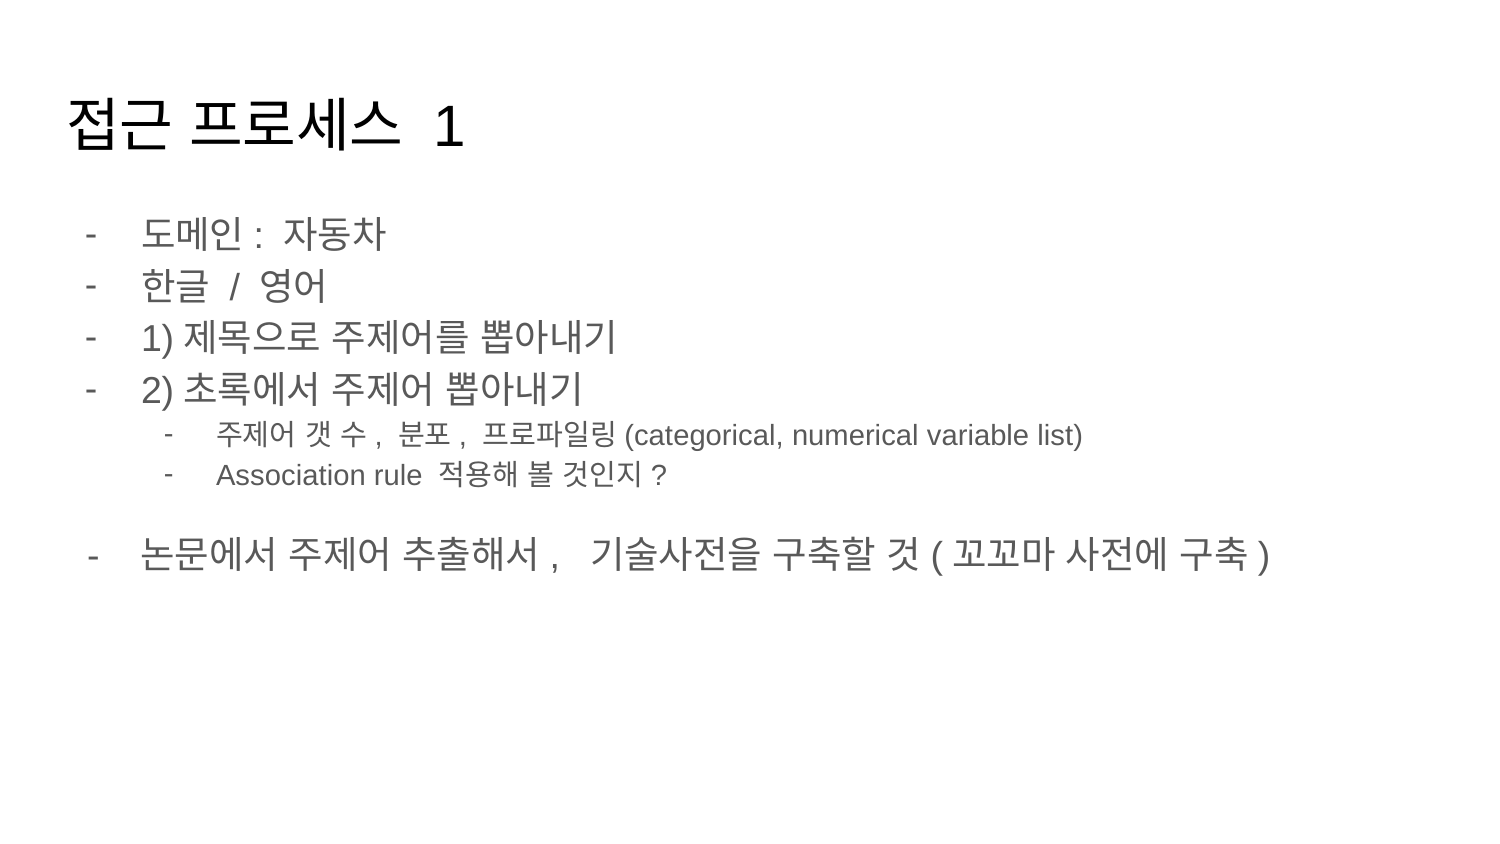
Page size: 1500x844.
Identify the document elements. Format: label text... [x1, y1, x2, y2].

title 접근 프로세스 1 [51, 72, 1449, 167]
list 도메인: 자동차 한글 / 영어 1)제목으로 주제어를 뽑아내기 2)초록에서 주제어 뽑아내기 주제어 갯 수, 분포, 프로파일링(categorical, numerical variable list) Association rule 적용해 볼 것인지? - 논문에서 주제어 추출해서, 기술사전을 구축할 것(꼬꼬마 사전에 구축) [51, 189, 1449, 798]
